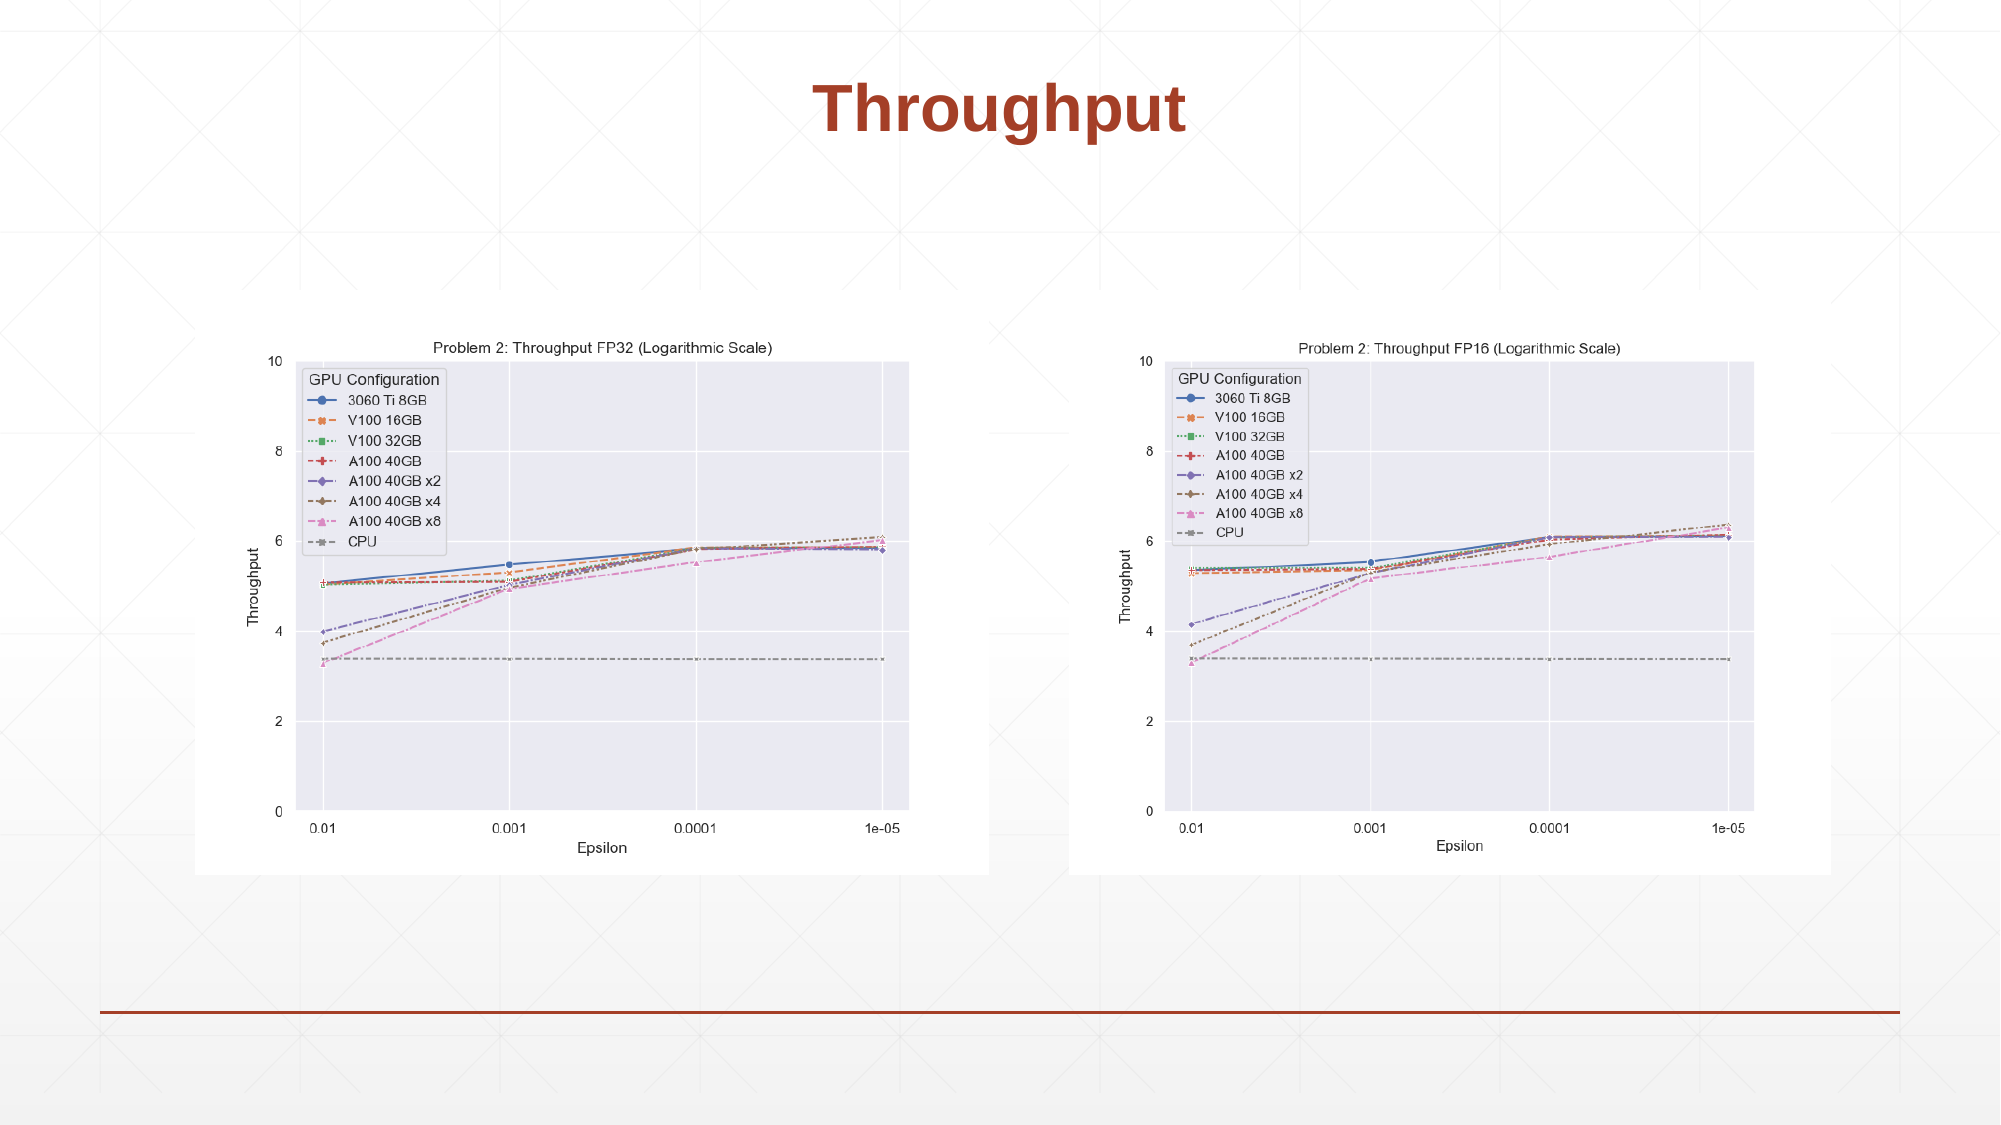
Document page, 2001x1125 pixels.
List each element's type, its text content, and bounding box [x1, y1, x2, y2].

title Throughput [212, 61, 1788, 154]
picture [1068, 290, 1831, 876]
picture [195, 290, 989, 876]
